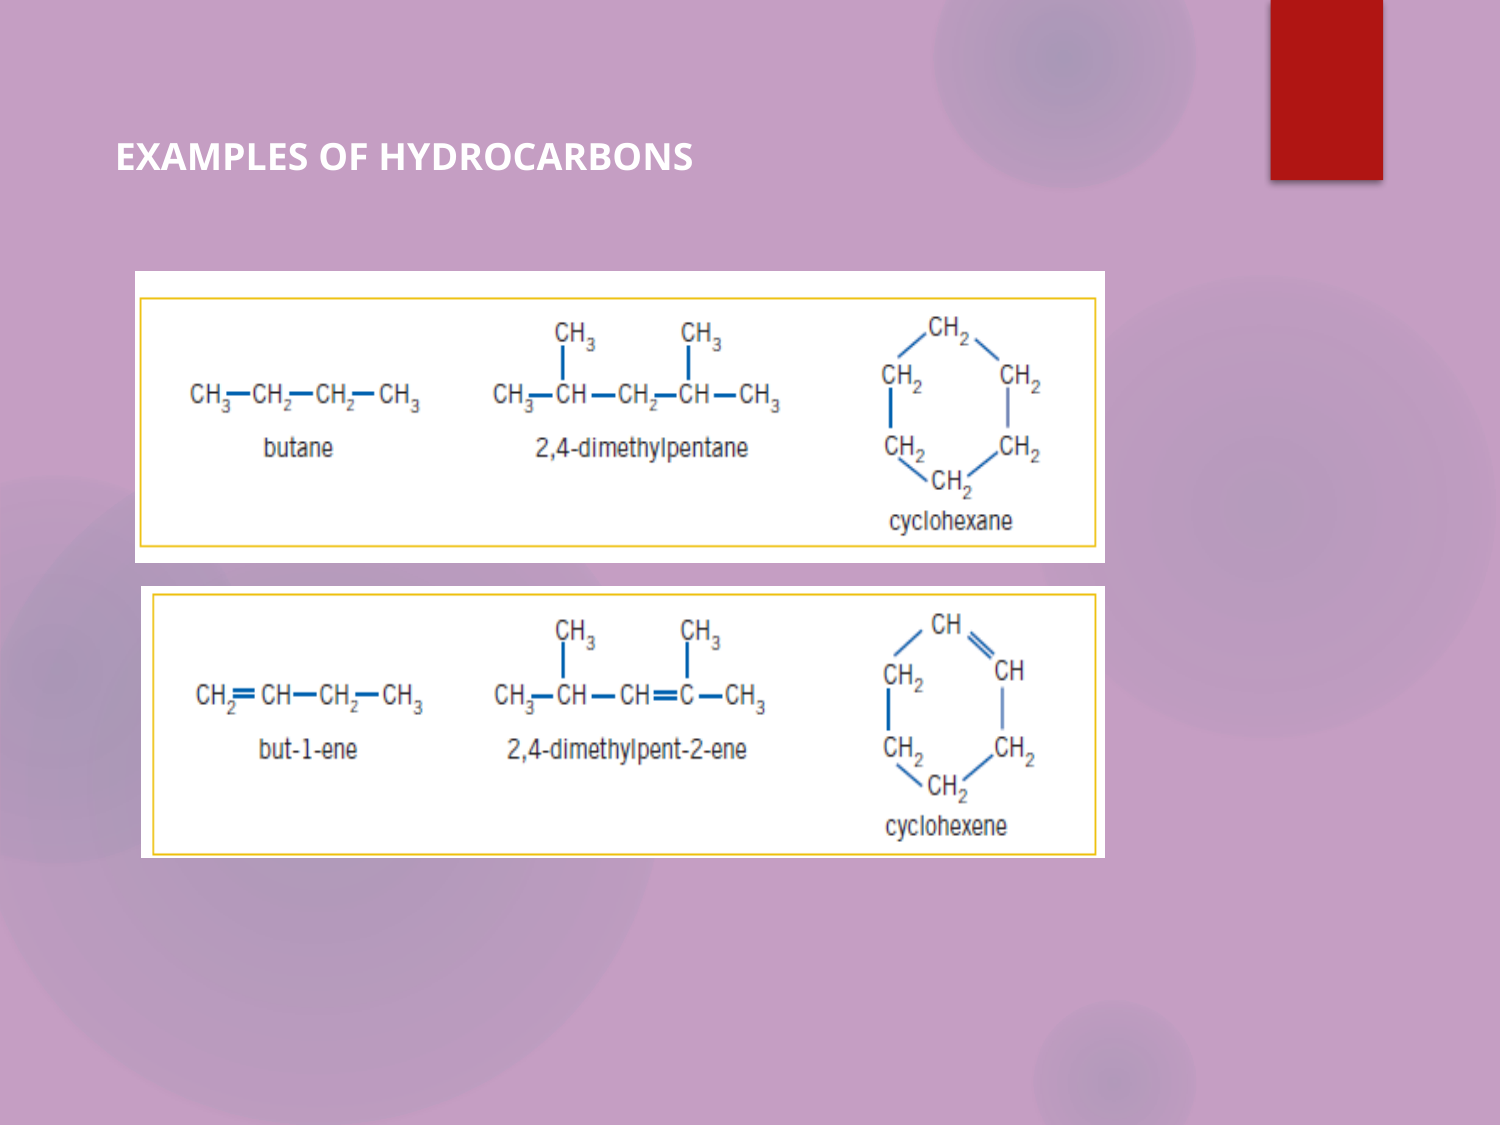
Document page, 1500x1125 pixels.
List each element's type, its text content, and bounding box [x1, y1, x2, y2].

picture [135, 271, 1105, 563]
text_box EXAMPLES OF HYDROCARBONS [100, 125, 1424, 276]
picture [140, 585, 1105, 859]
